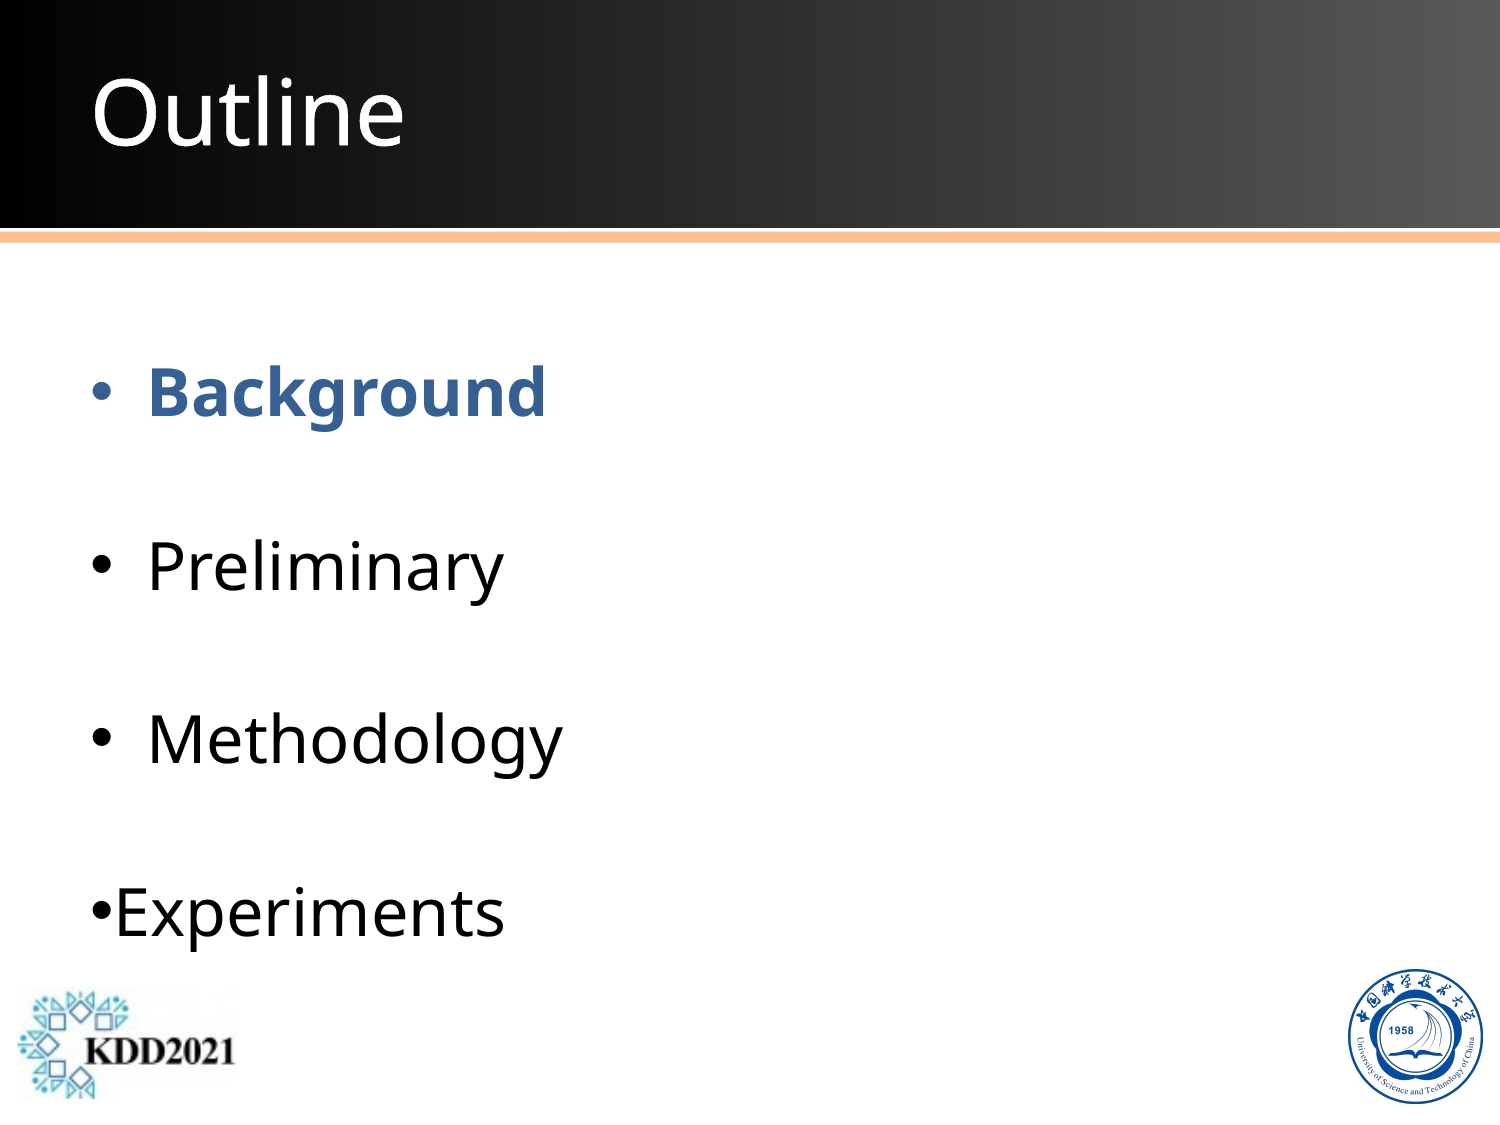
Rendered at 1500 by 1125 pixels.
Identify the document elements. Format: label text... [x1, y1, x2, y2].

list Background Preliminary Methodology Experiments [75, 262, 1425, 1005]
picture [1348, 969, 1483, 1104]
picture [17, 987, 237, 1099]
title Outline [74, 0, 1500, 225]
